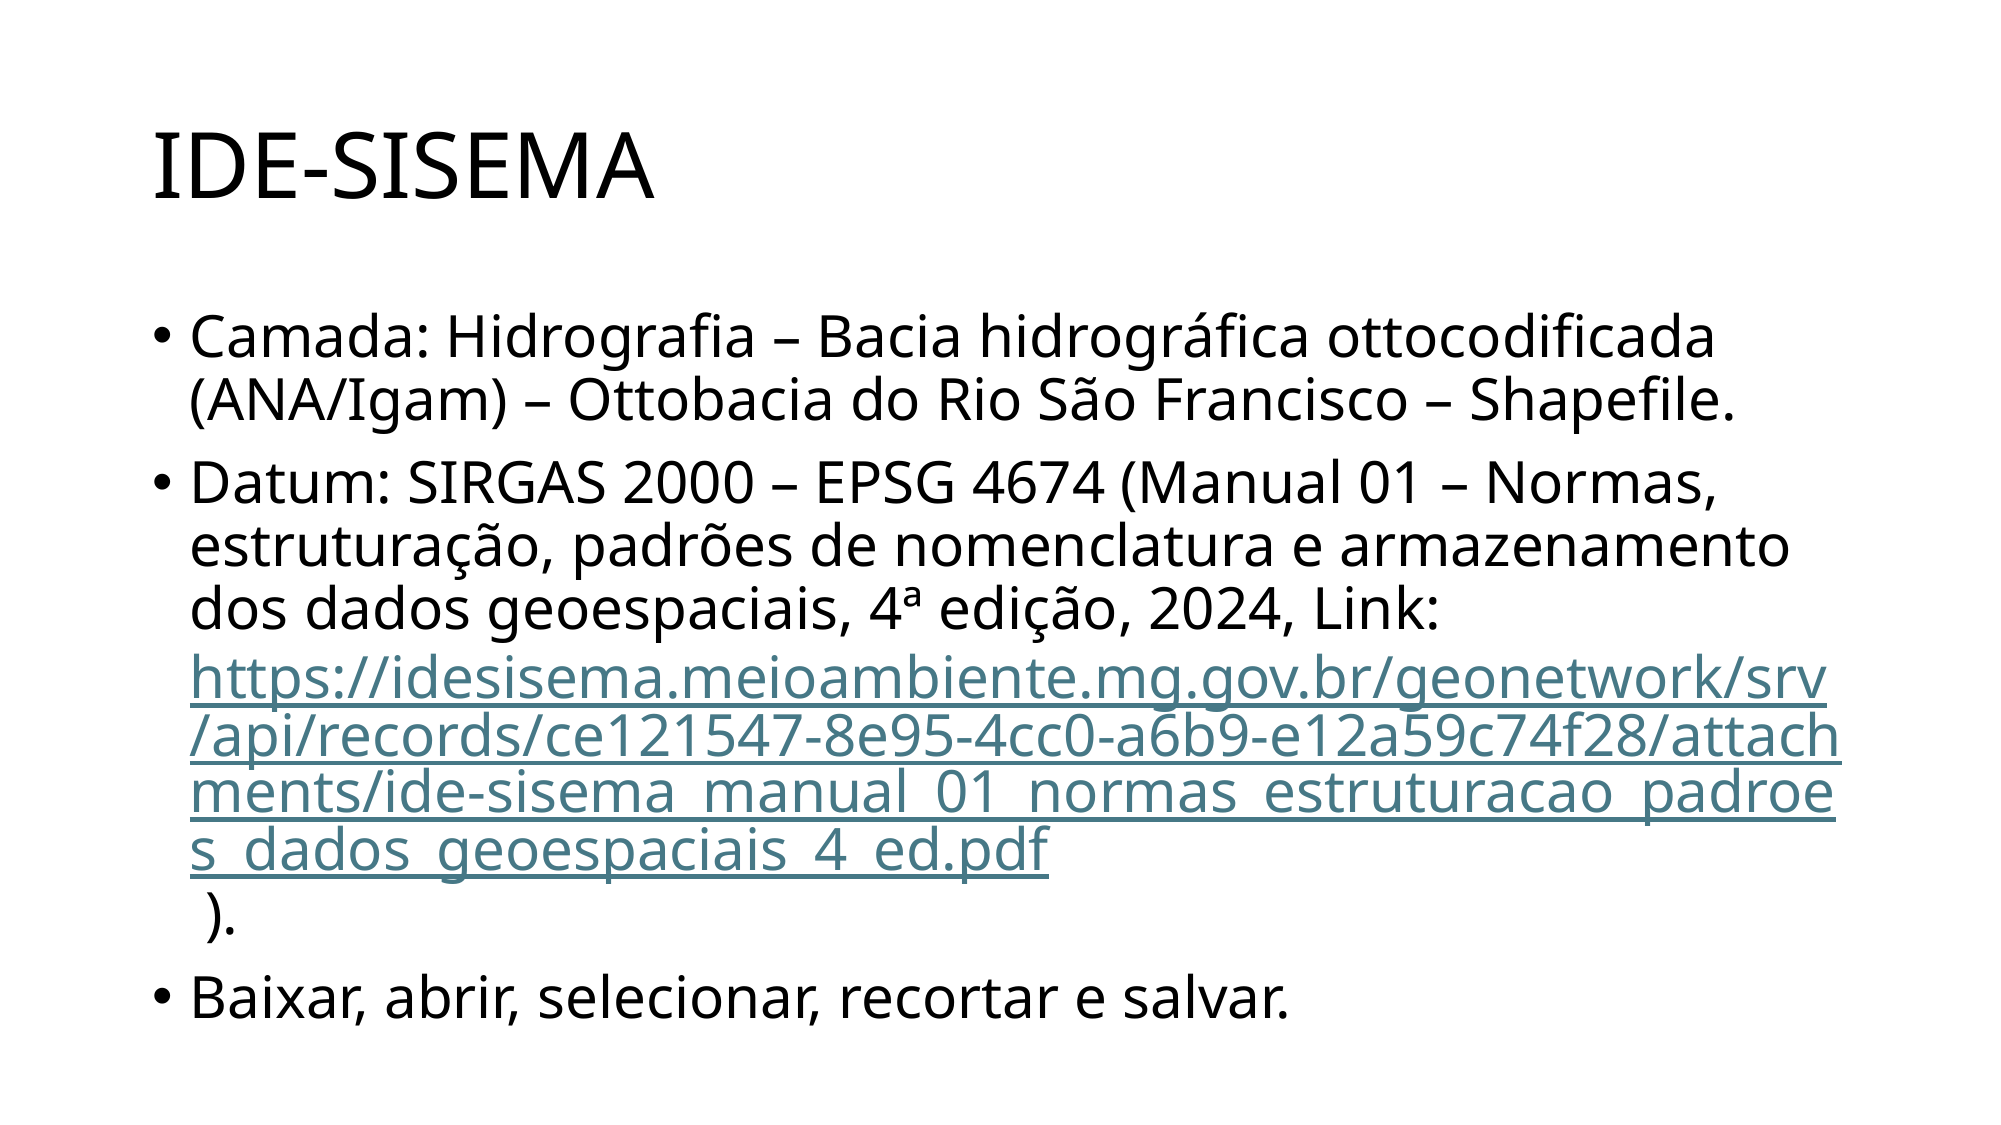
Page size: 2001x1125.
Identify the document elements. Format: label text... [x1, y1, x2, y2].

title IDE-SISEMA [137, 59, 1863, 278]
list Camada: Hidrografia – Bacia hidrográfica ottocodificada (ANA/Igam) – Ottobacia do Rio São Francisco – Shapefile. Datum: SIRGAS 2000 – EPSG 4674 (Manual 01 – Normas, estruturação, padrões de nomenclatura e armazenamento dos dados geoespaciais, 4ª edição, 2024, Link: https://idesisema.meioambiente.mg.gov.br/geonetwork/srv/api/records/ce121547-8e95-4cc0-a6b9-e12a59c74f28/attachments/ide-sisema_manual_01_normas_estruturacao_padroes_dados_geoespaciais_4_ed.pdf ). Baixar, abrir, selecionar, recortar e salvar. [137, 299, 1863, 1014]
